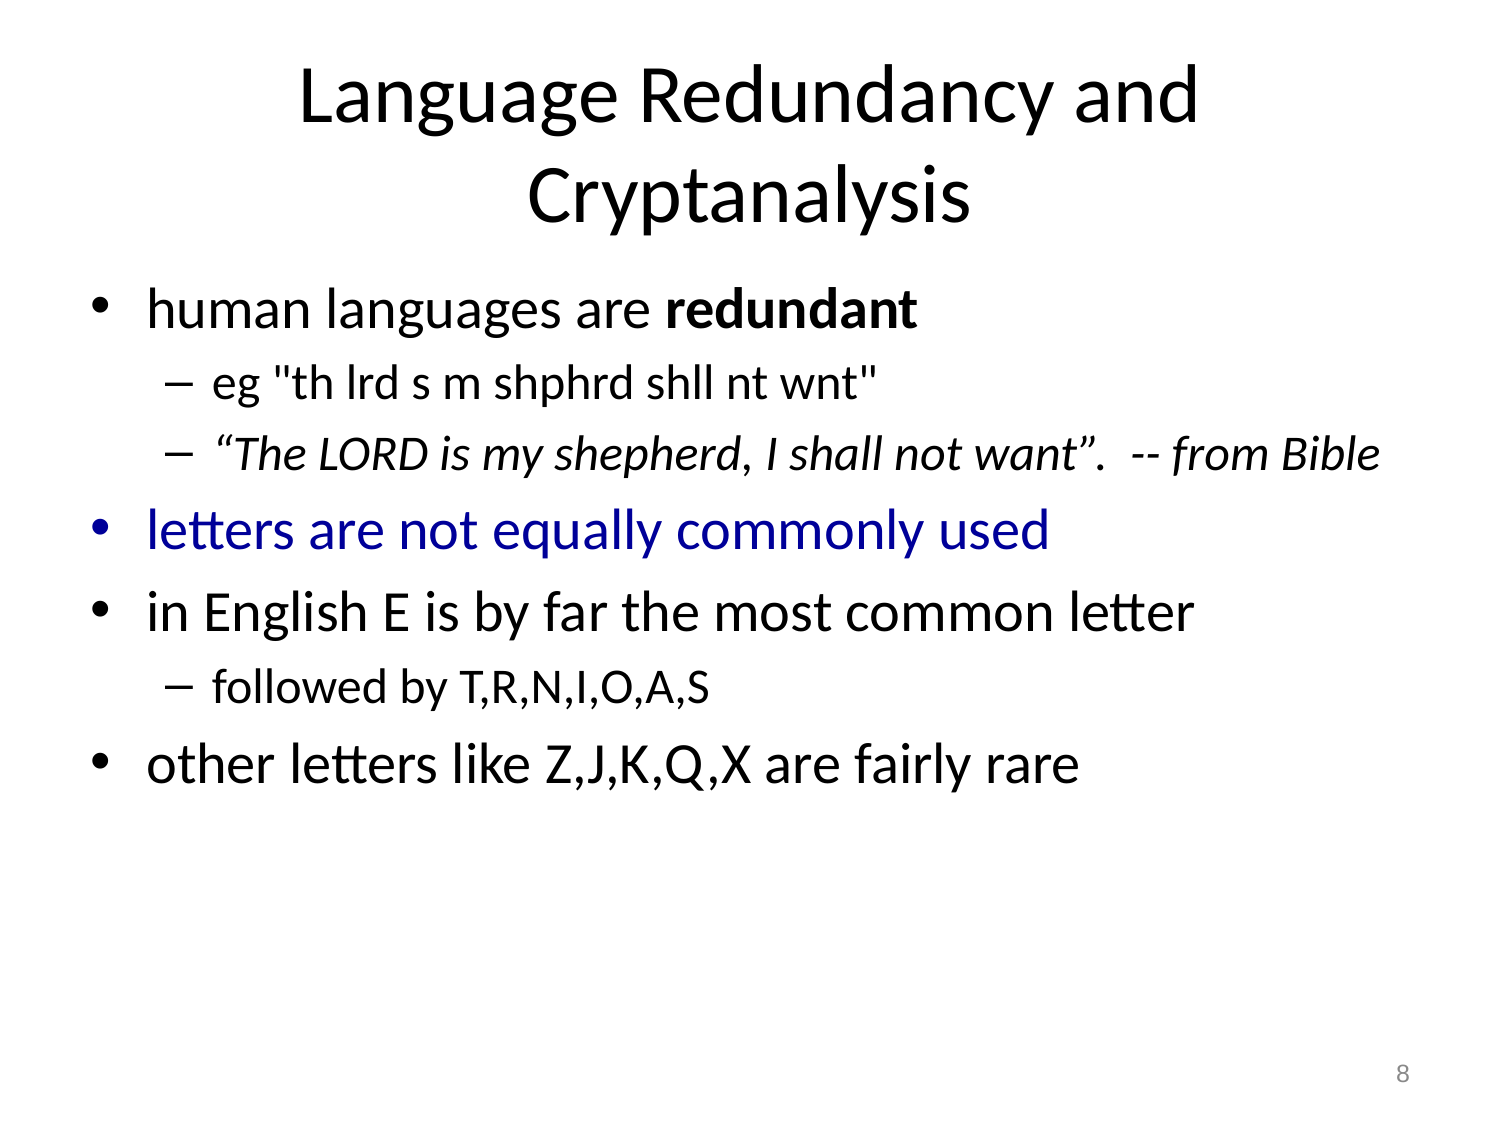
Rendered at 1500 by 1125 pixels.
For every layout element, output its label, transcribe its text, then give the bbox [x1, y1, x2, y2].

title Language Redundancy and Cryptanalysis [75, 45, 1425, 233]
slide_number 8 [1074, 1042, 1425, 1103]
list human languages are redundant eg "th lrd s m shphrd shll nt wnt" “The LORD is my shepherd, I shall not want”. -- from Bible letters are not equally commonly used in English E is by far the most common letter followed by T,R,N,I,O,A,S other letters like Z,J,K,Q,X are fairly rare [75, 262, 1425, 1005]
